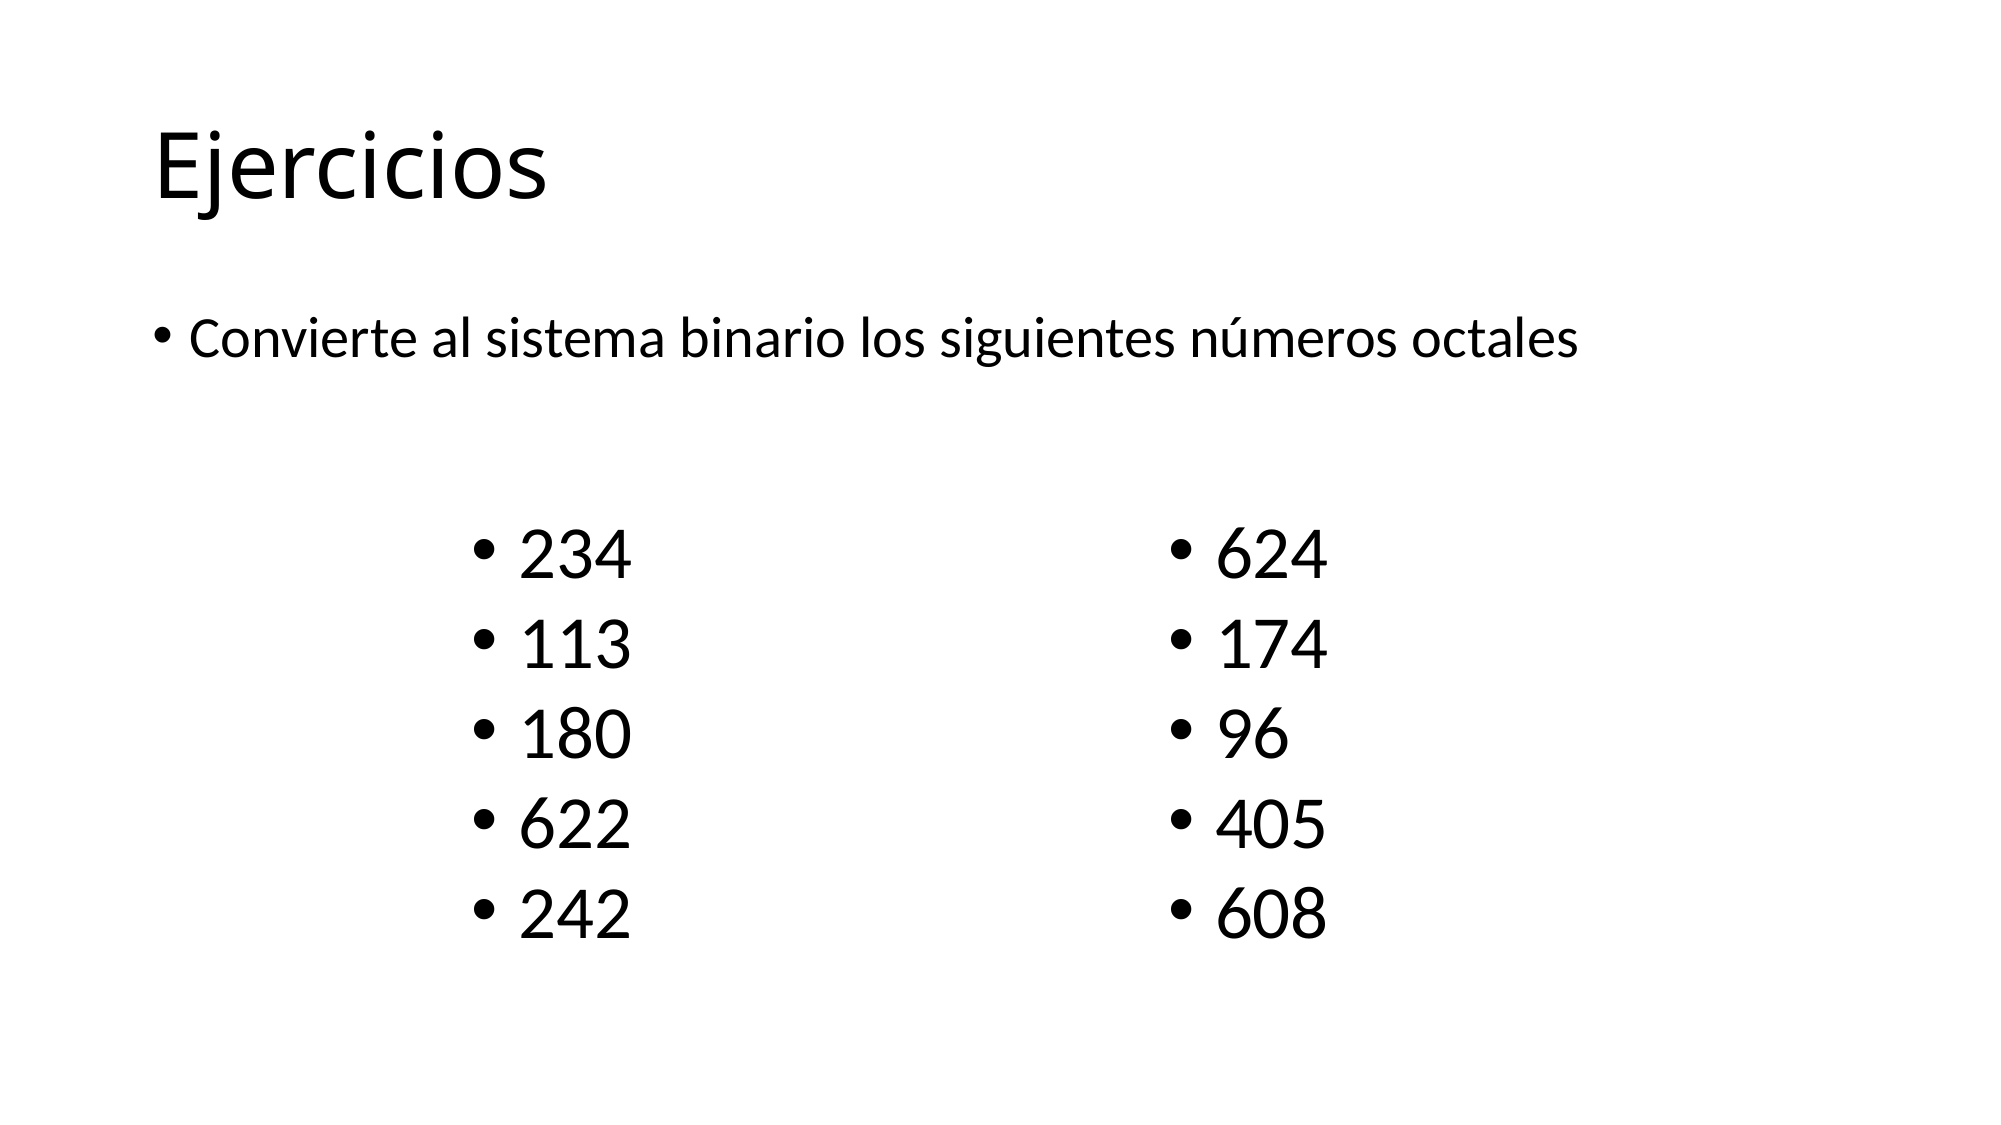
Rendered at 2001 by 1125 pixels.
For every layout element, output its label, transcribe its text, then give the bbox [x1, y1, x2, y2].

list Convierte al sistema binario los siguientes números octales [137, 299, 1863, 387]
title Ejercicios [137, 59, 1863, 278]
text_box 234 113 180 622 242 624 174 96 405 608 [456, 495, 1880, 1010]
